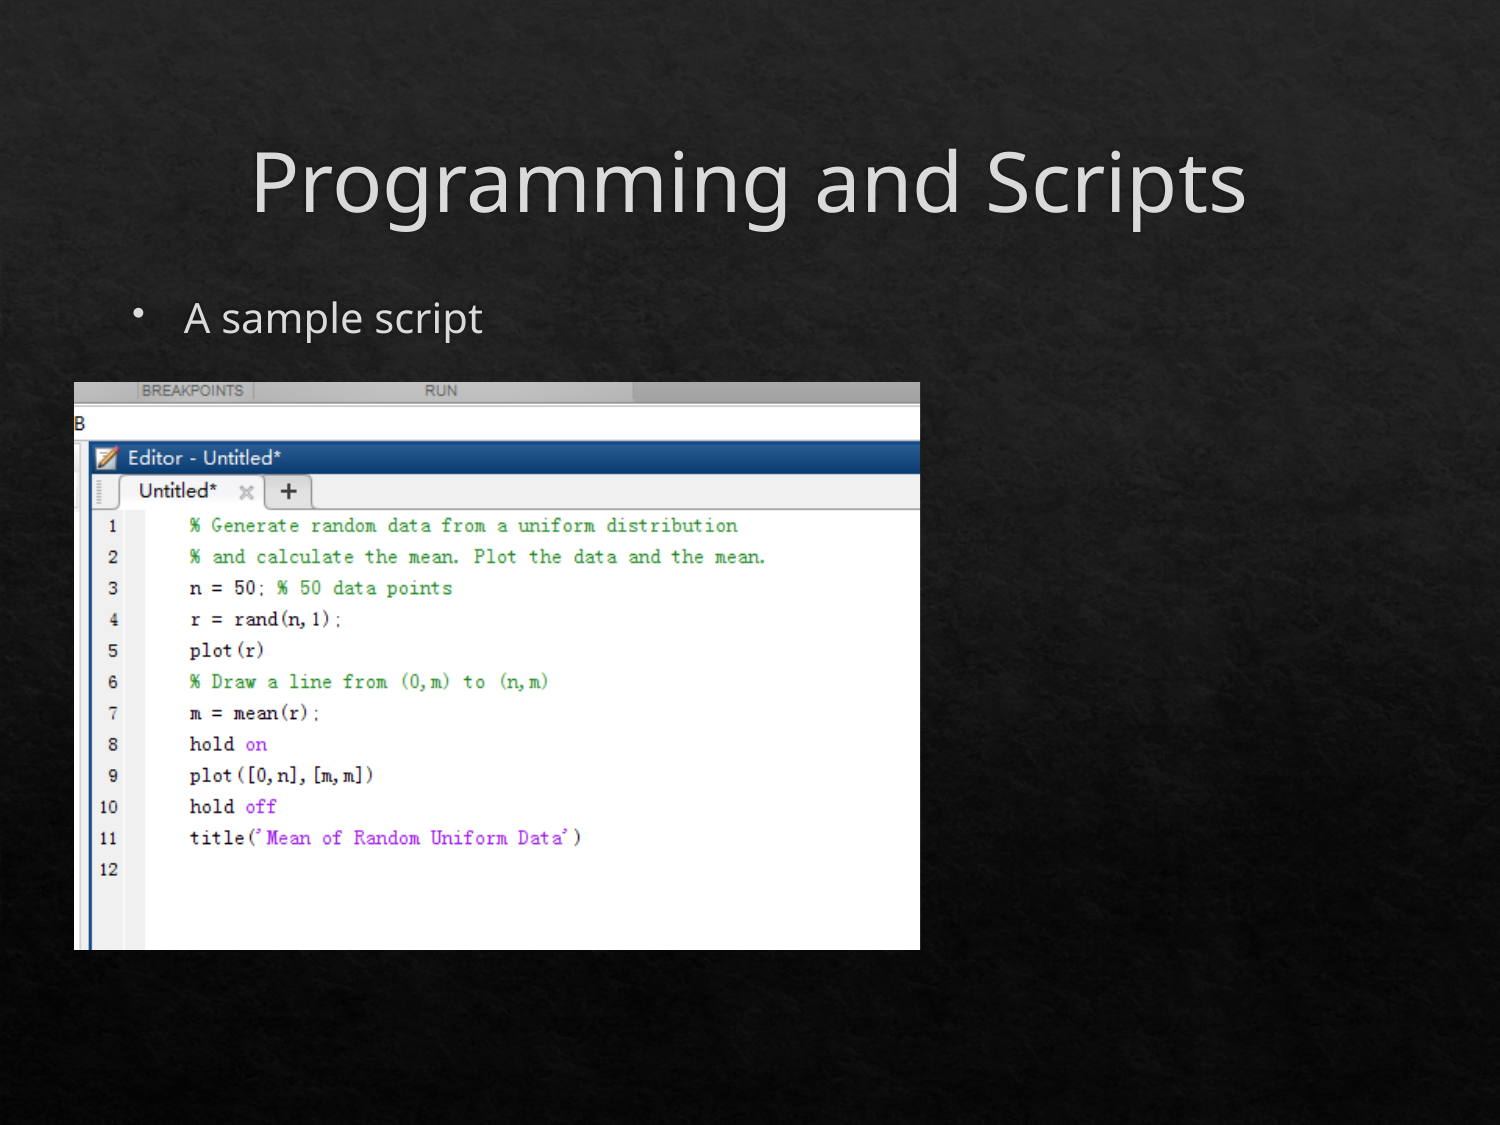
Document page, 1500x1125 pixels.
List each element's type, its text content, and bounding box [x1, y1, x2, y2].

title Programming and Scripts [112, 99, 1387, 260]
list A sample script [112, 284, 1387, 950]
picture [73, 382, 921, 951]
